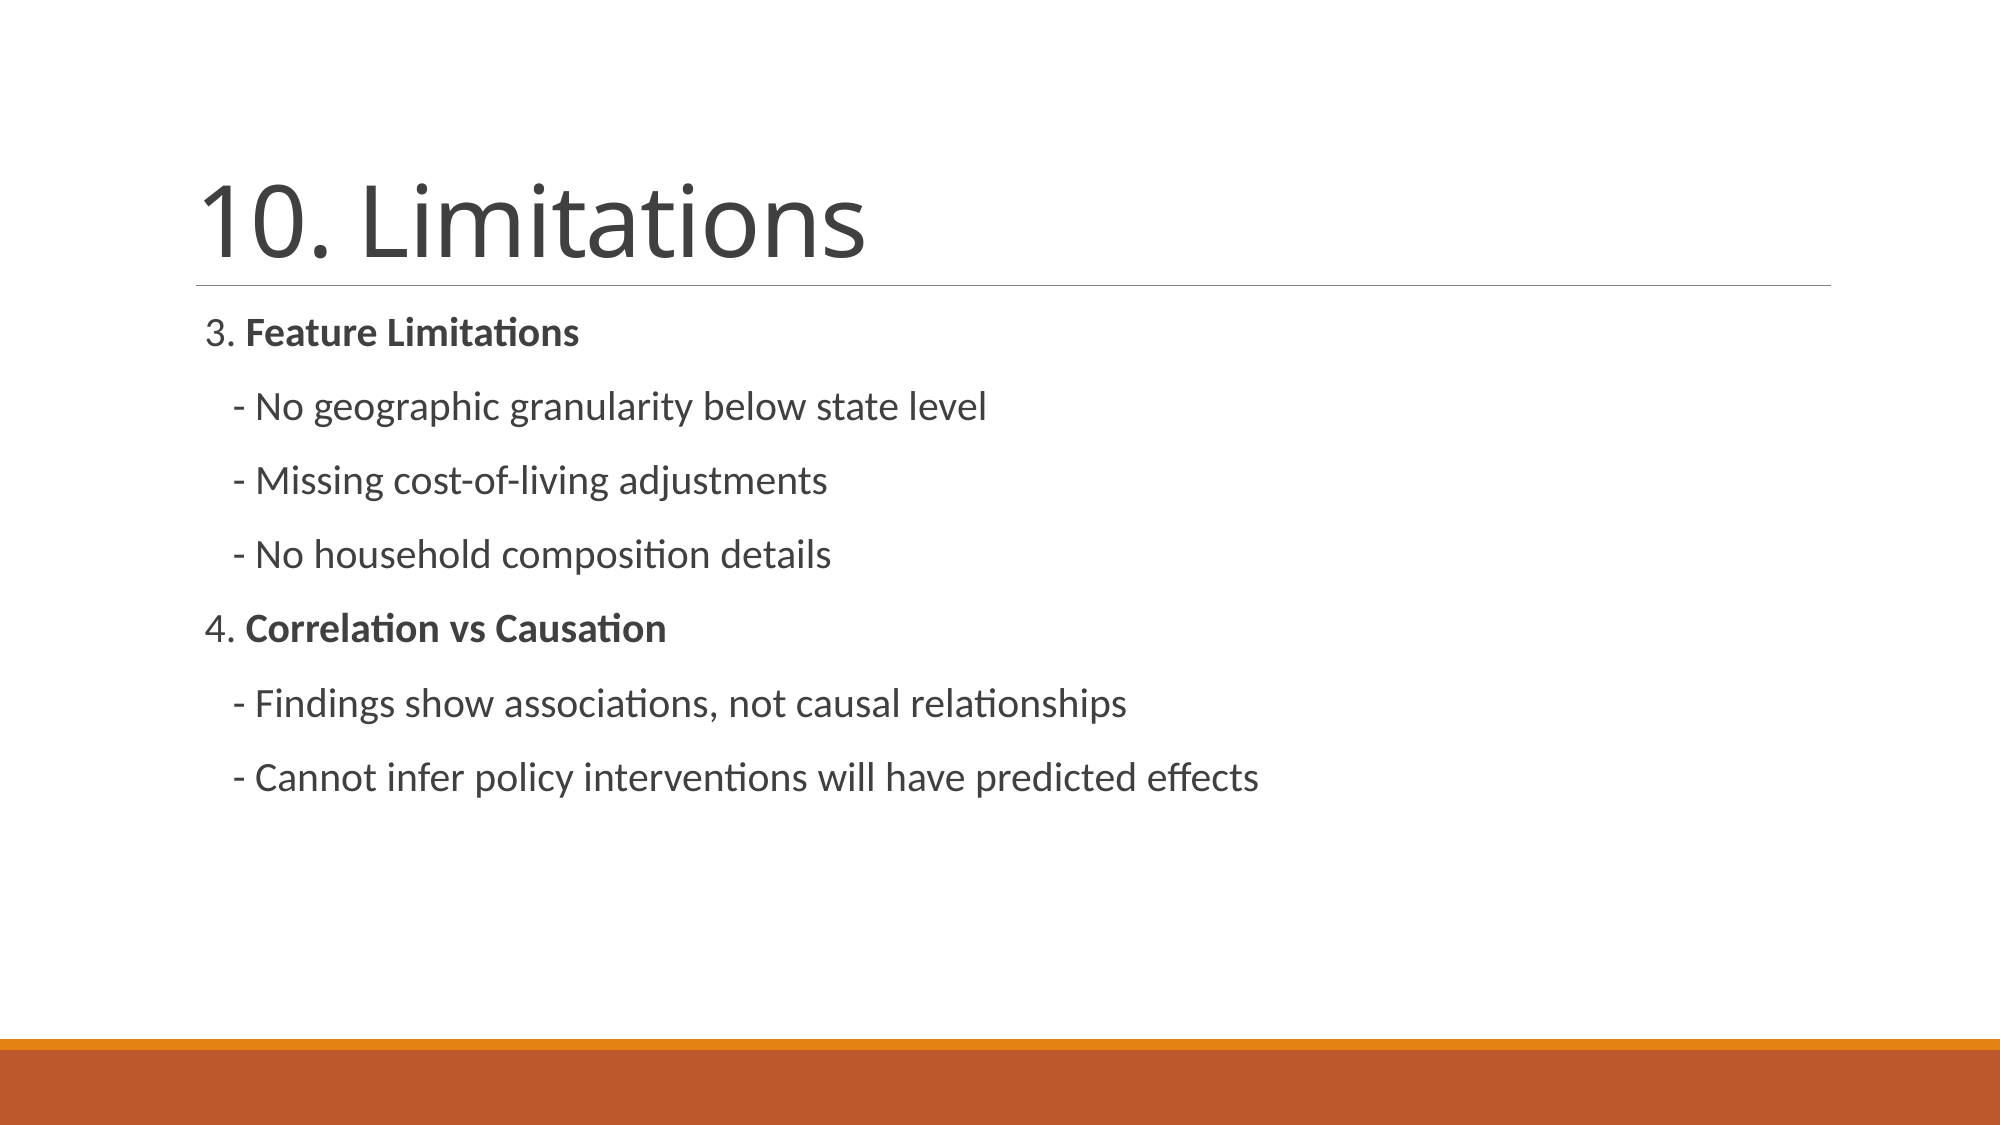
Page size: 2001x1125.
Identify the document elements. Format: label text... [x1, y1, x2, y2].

title 10. Limitations [180, 47, 1830, 285]
list 3. Feature Limitations - No geographic granularity below state level - Missing cost-of-living adjustments - No household composition details 4. Correlation vs Causation - Findings show associations, not causal relationships - Cannot infer policy interventions will have predicted effects [180, 302, 1830, 963]
